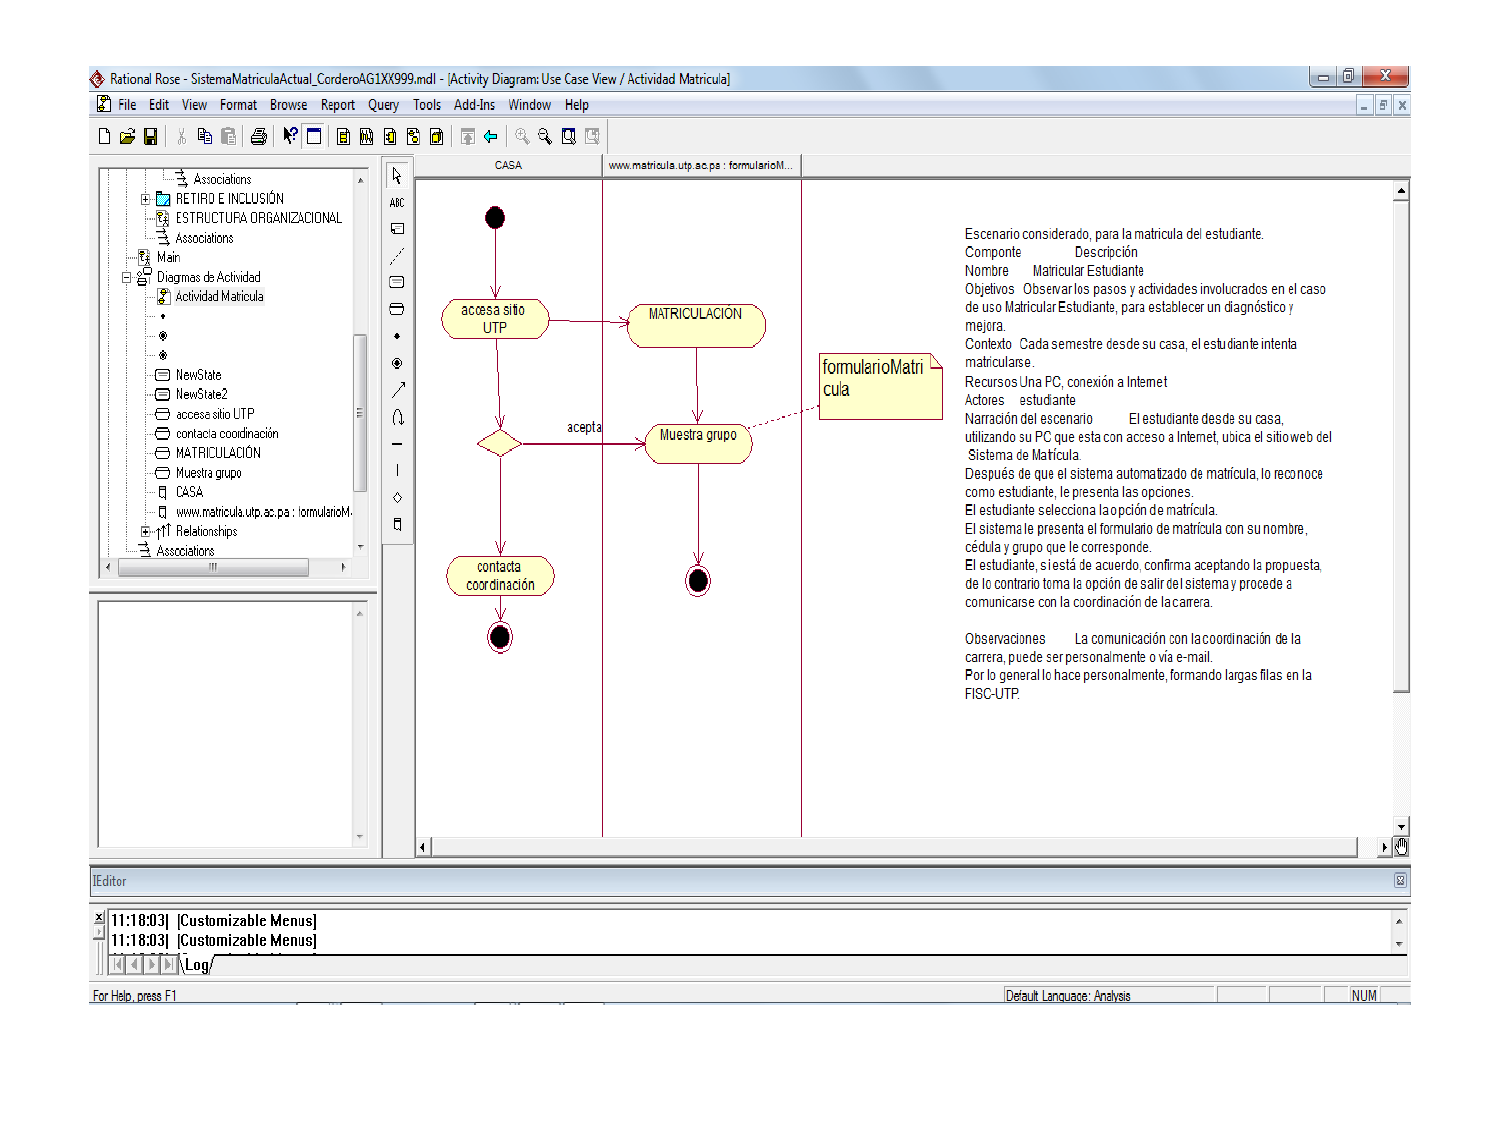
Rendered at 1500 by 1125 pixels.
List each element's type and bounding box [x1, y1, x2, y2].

list [89, 66, 1411, 1006]
